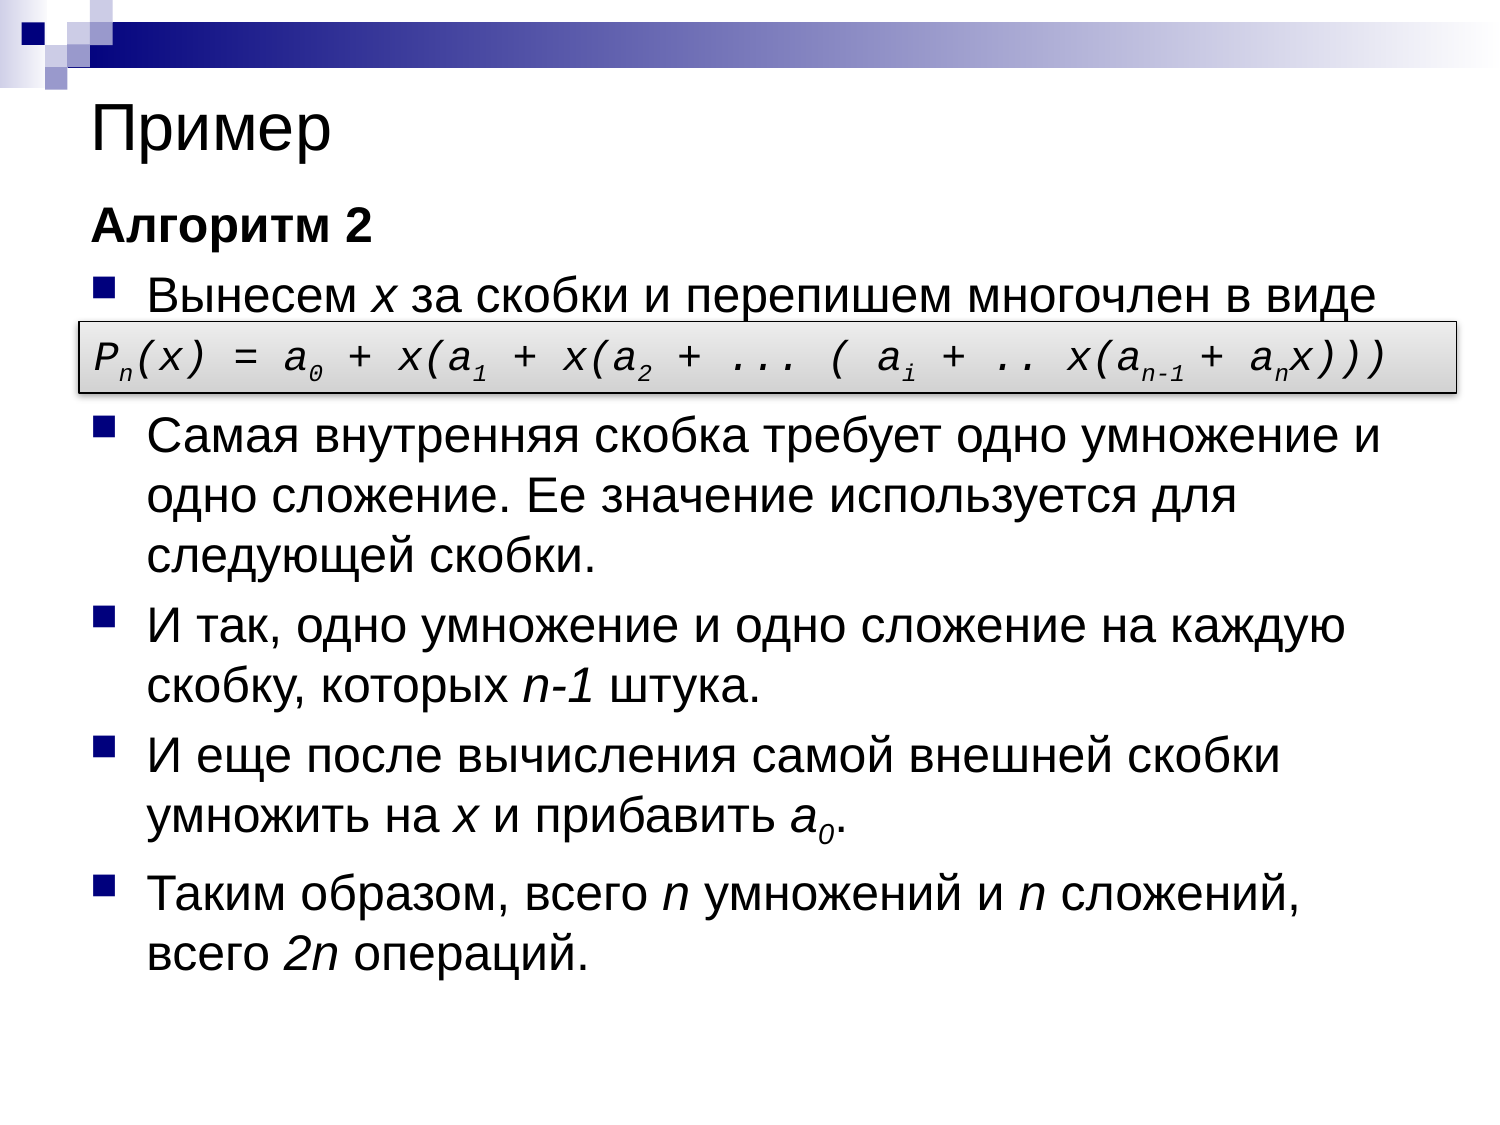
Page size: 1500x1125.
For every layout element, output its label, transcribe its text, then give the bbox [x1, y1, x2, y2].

list Алгоритм 2 Вынесем x за скобки и перепишем многочлен в виде Самая внутренняя скобка требует одно умножение и одно сложение. Ее значение используется для следующей скобки. И так, одно умножение и одно сложение на каждую скобку, которых n-1 штука. И еще после вычисления самой внешней скобки умножить на x и прибавить a0. Таким образом, всего n умножений и n сложений, всего 2n операций. [75, 184, 1425, 322]
text_box Pn(x) = a0 + x(a1 + x(a2 + ... ( ai + .. x(an-1 + anx))) [78, 321, 1457, 394]
title Пример [75, 75, 1425, 173]
list Алгоритм 2 Вынесем x за скобки и перепишем многочлен в виде Самая внутренняя скобка требует одно умножение и одно сложение. Ее значение используется для следующей скобки. И так, одно умножение и одно сложение на каждую скобку, которых n-1 штука. И еще после вычисления самой внешней скобки умножить на x и прибавить a0. Таким образом, всего n умножений и n сложений, всего 2n операций. [75, 399, 1425, 1083]
